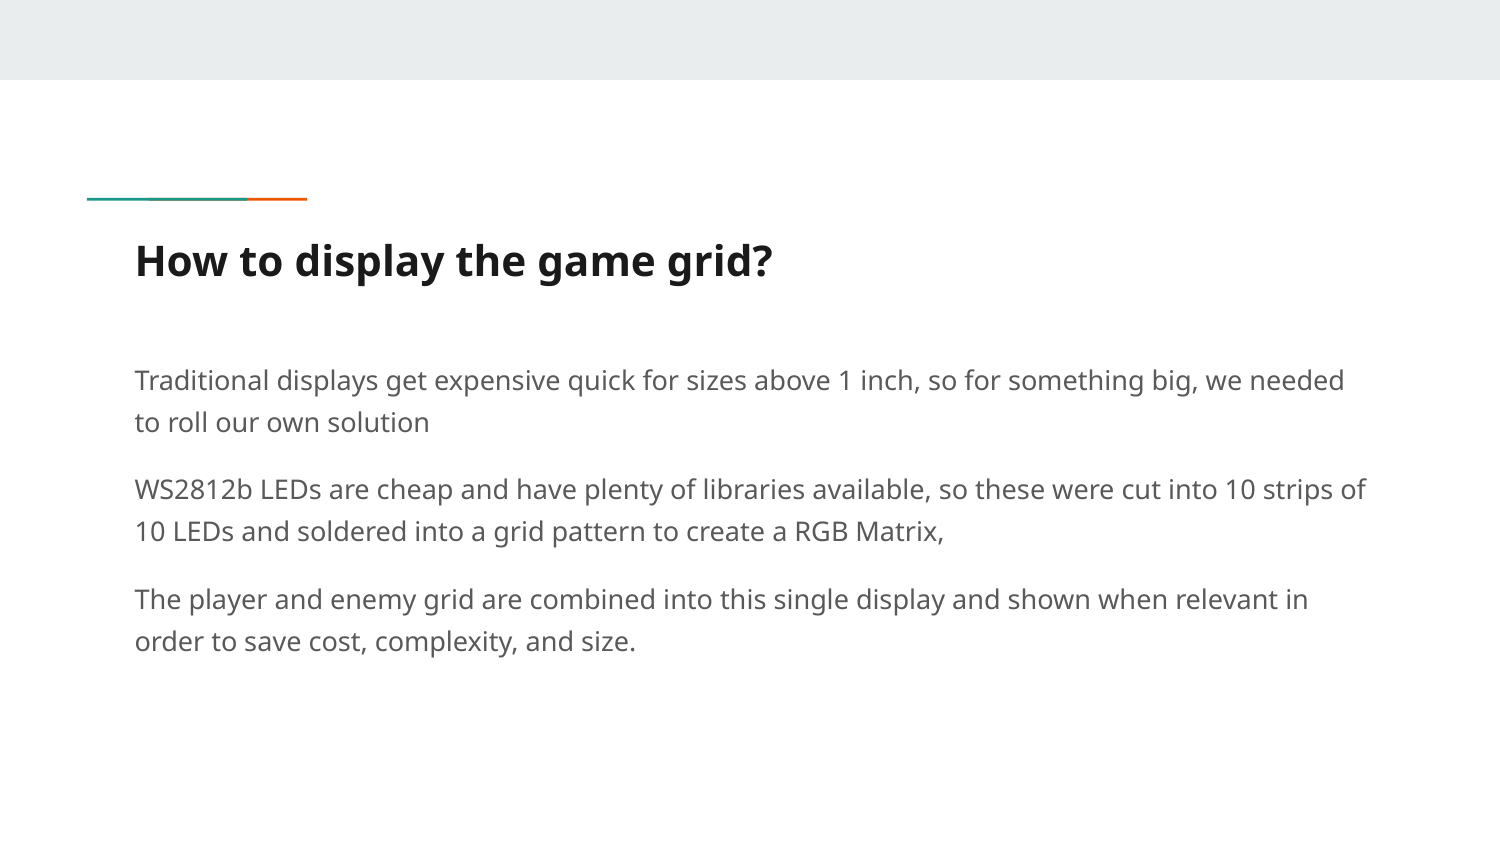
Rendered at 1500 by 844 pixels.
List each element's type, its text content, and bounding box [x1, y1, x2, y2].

title How to display the game grid? [119, 216, 1381, 305]
list Traditional displays get expensive quick for sizes above 1 inch, so for something big, we needed to roll our own solution WS2812b LEDs are cheap and have plenty of libraries available, so these were cut into 10 strips of 10 LEDs and soldered into a grid pattern to create a RGB Matrix, The player and enemy grid are combined into this single display and shown when relevant in order to save cost, complexity, and size. [119, 341, 1381, 712]
